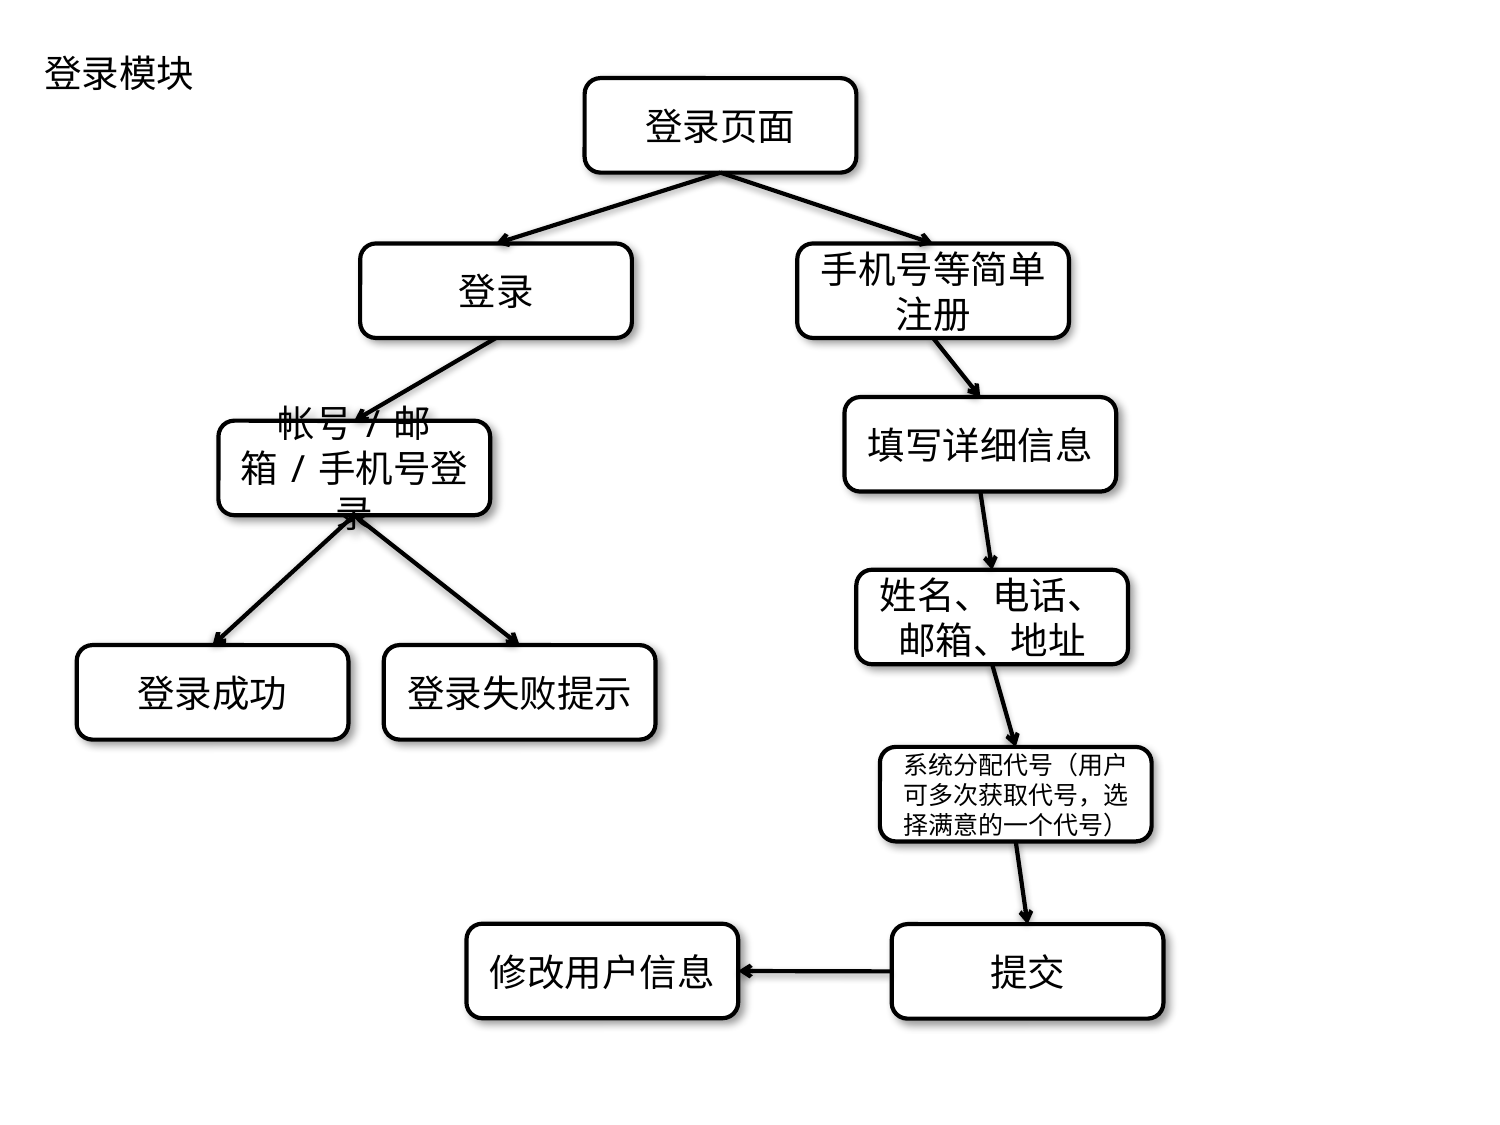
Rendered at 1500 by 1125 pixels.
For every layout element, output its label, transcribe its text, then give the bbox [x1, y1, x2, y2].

text_box 手机号等简单注册 [795, 241, 1072, 341]
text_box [1015, 841, 1028, 925]
text_box 登录页面 [582, 75, 859, 171]
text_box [991, 663, 1016, 748]
text_box 登录 [358, 241, 634, 341]
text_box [979, 491, 993, 570]
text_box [720, 172, 934, 244]
text_box 帐号/邮箱/手机号登录 [216, 418, 493, 513]
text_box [353, 514, 520, 646]
text_box 提交 [889, 921, 1166, 1021]
text_box 修改用户信息 [464, 921, 741, 1021]
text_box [932, 337, 981, 398]
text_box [495, 172, 719, 244]
text_box 登录失败提示 [381, 642, 658, 742]
text_box 登录模块 [29, 42, 278, 103]
text_box 登录成功 [74, 642, 351, 742]
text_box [353, 337, 497, 421]
text_box 填写详细信息 [842, 394, 1119, 494]
text_box 姓名、电话、邮箱、地址 [854, 567, 1131, 667]
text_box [212, 514, 352, 646]
text_box 系统分配代号（用户可多次获取代号，选择满意的一个代号） [877, 744, 1154, 844]
